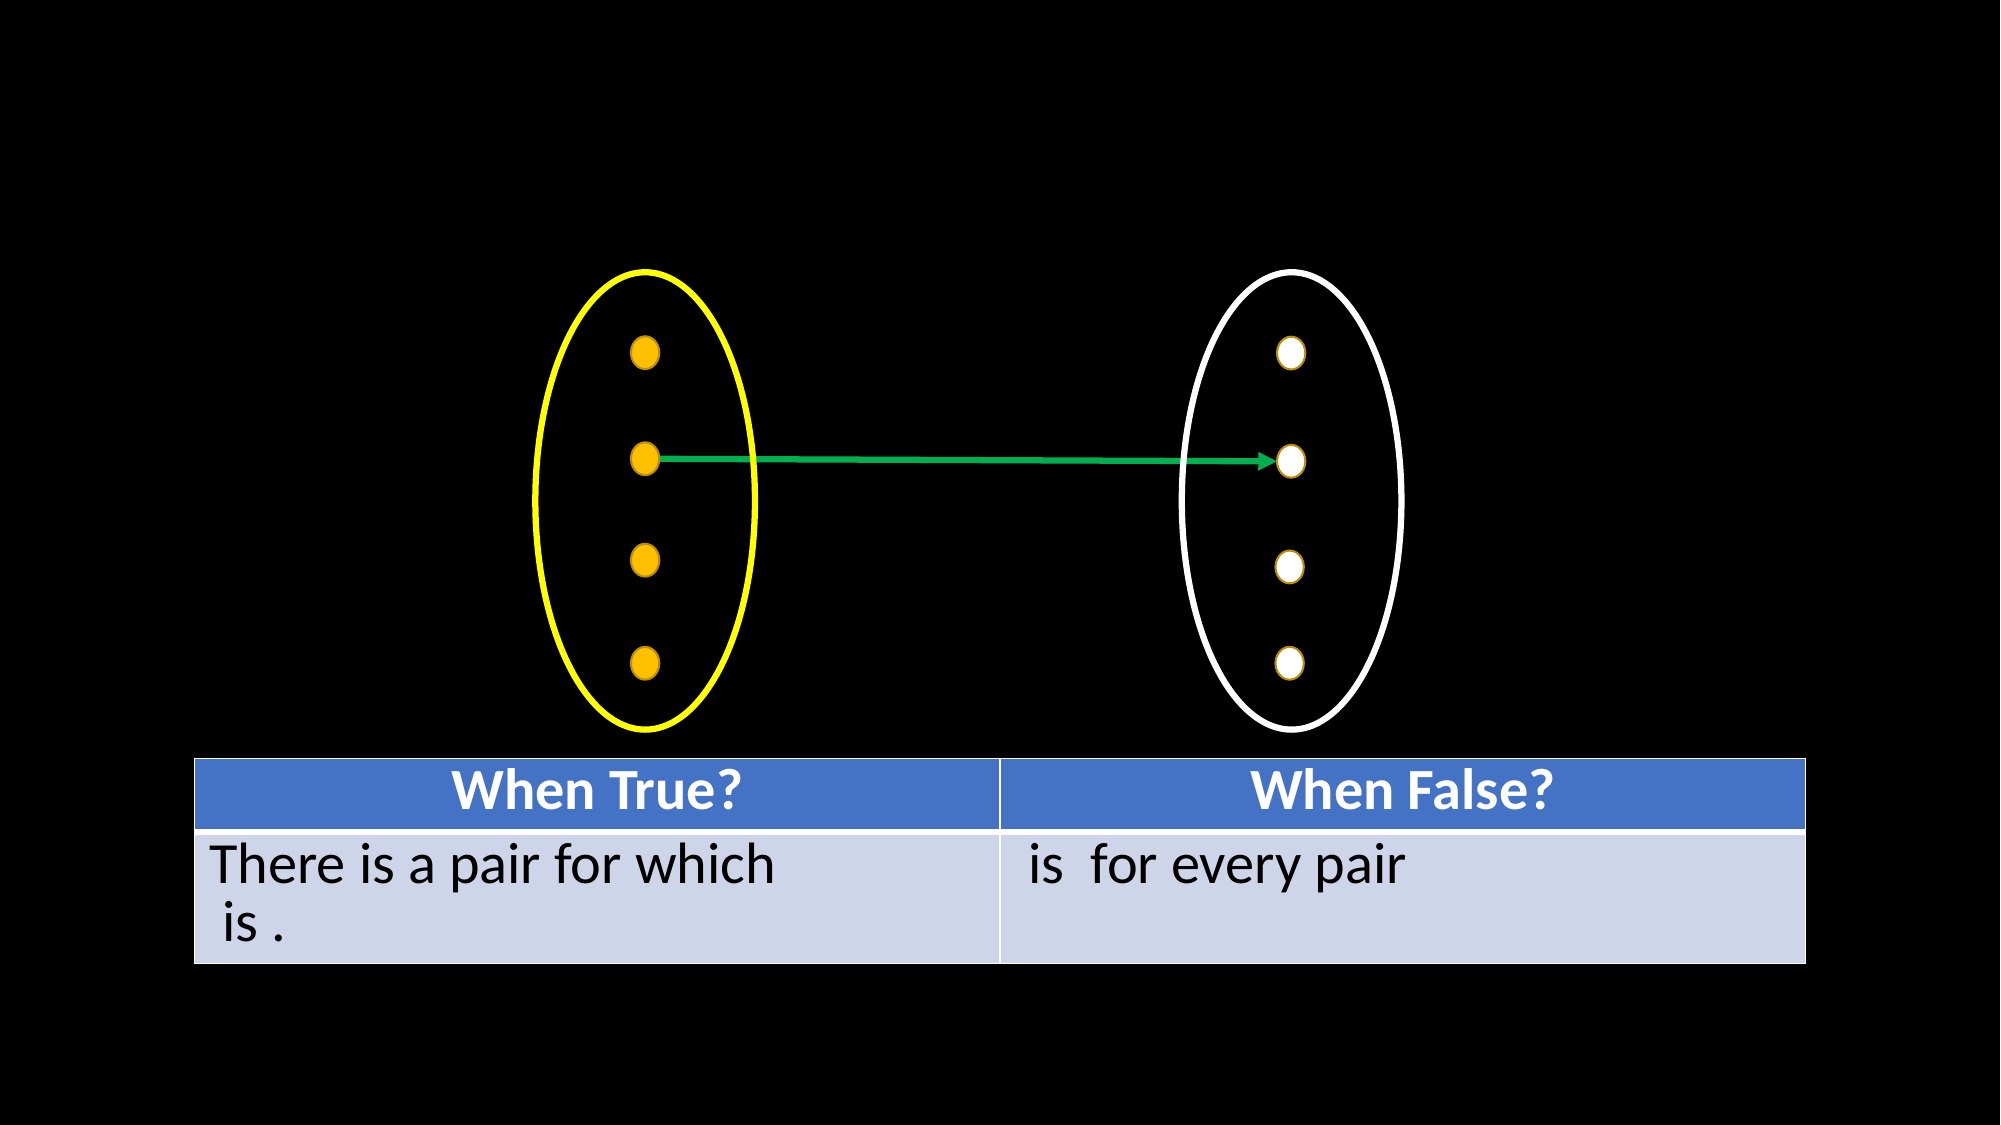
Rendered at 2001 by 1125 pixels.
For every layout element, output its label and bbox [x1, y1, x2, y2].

text_box [755, 458, 1181, 462]
text_box [535, 206, 755, 730]
text_box [1181, 196, 1402, 730]
